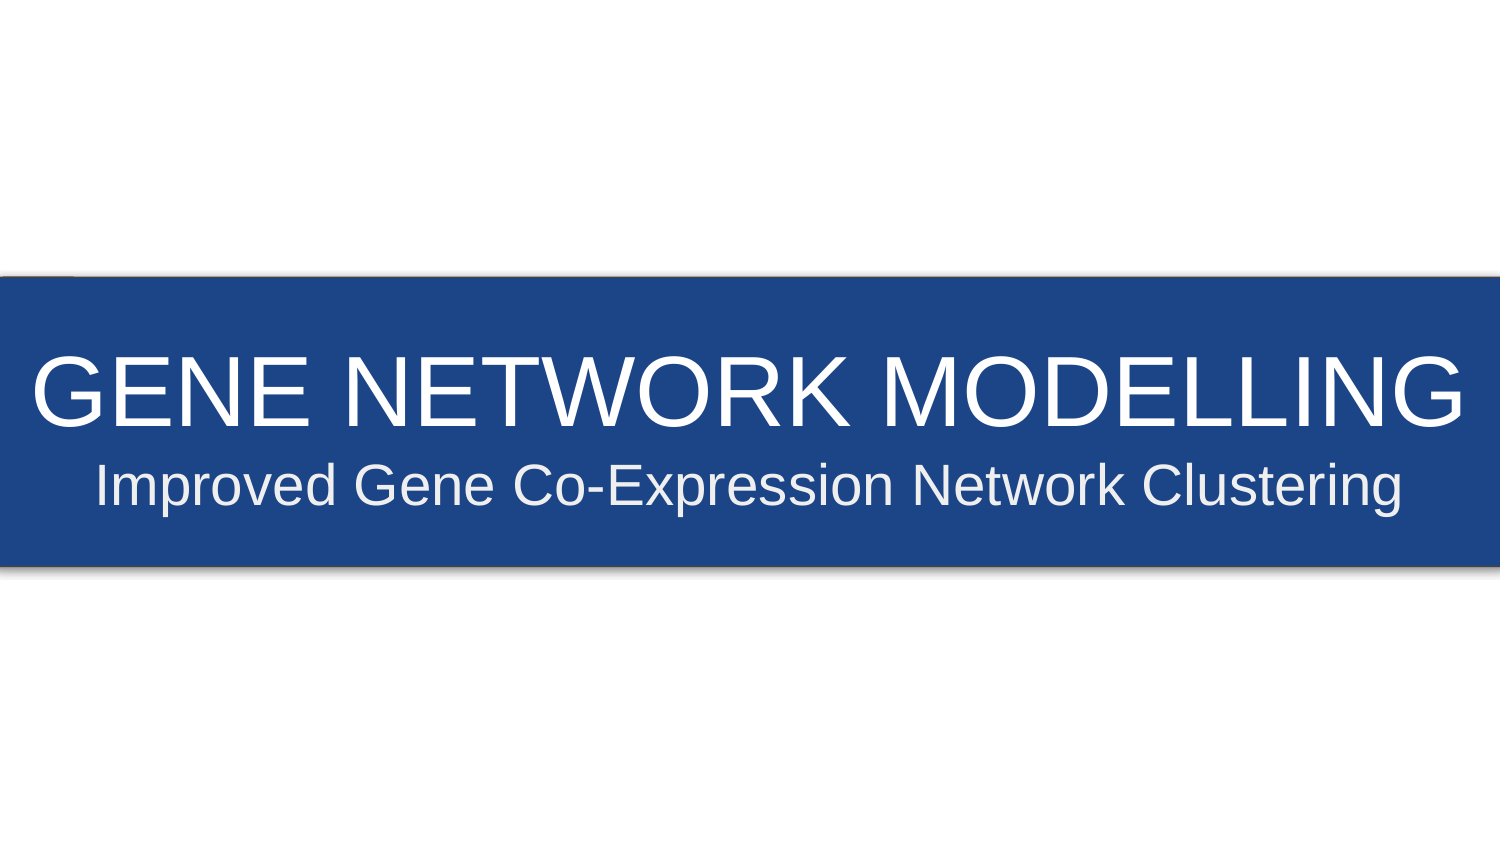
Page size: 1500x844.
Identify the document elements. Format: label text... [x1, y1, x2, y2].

text_box GENE NETWORK MODELLING Improved Gene Co-Expression Network Clustering [0, 277, 1500, 567]
